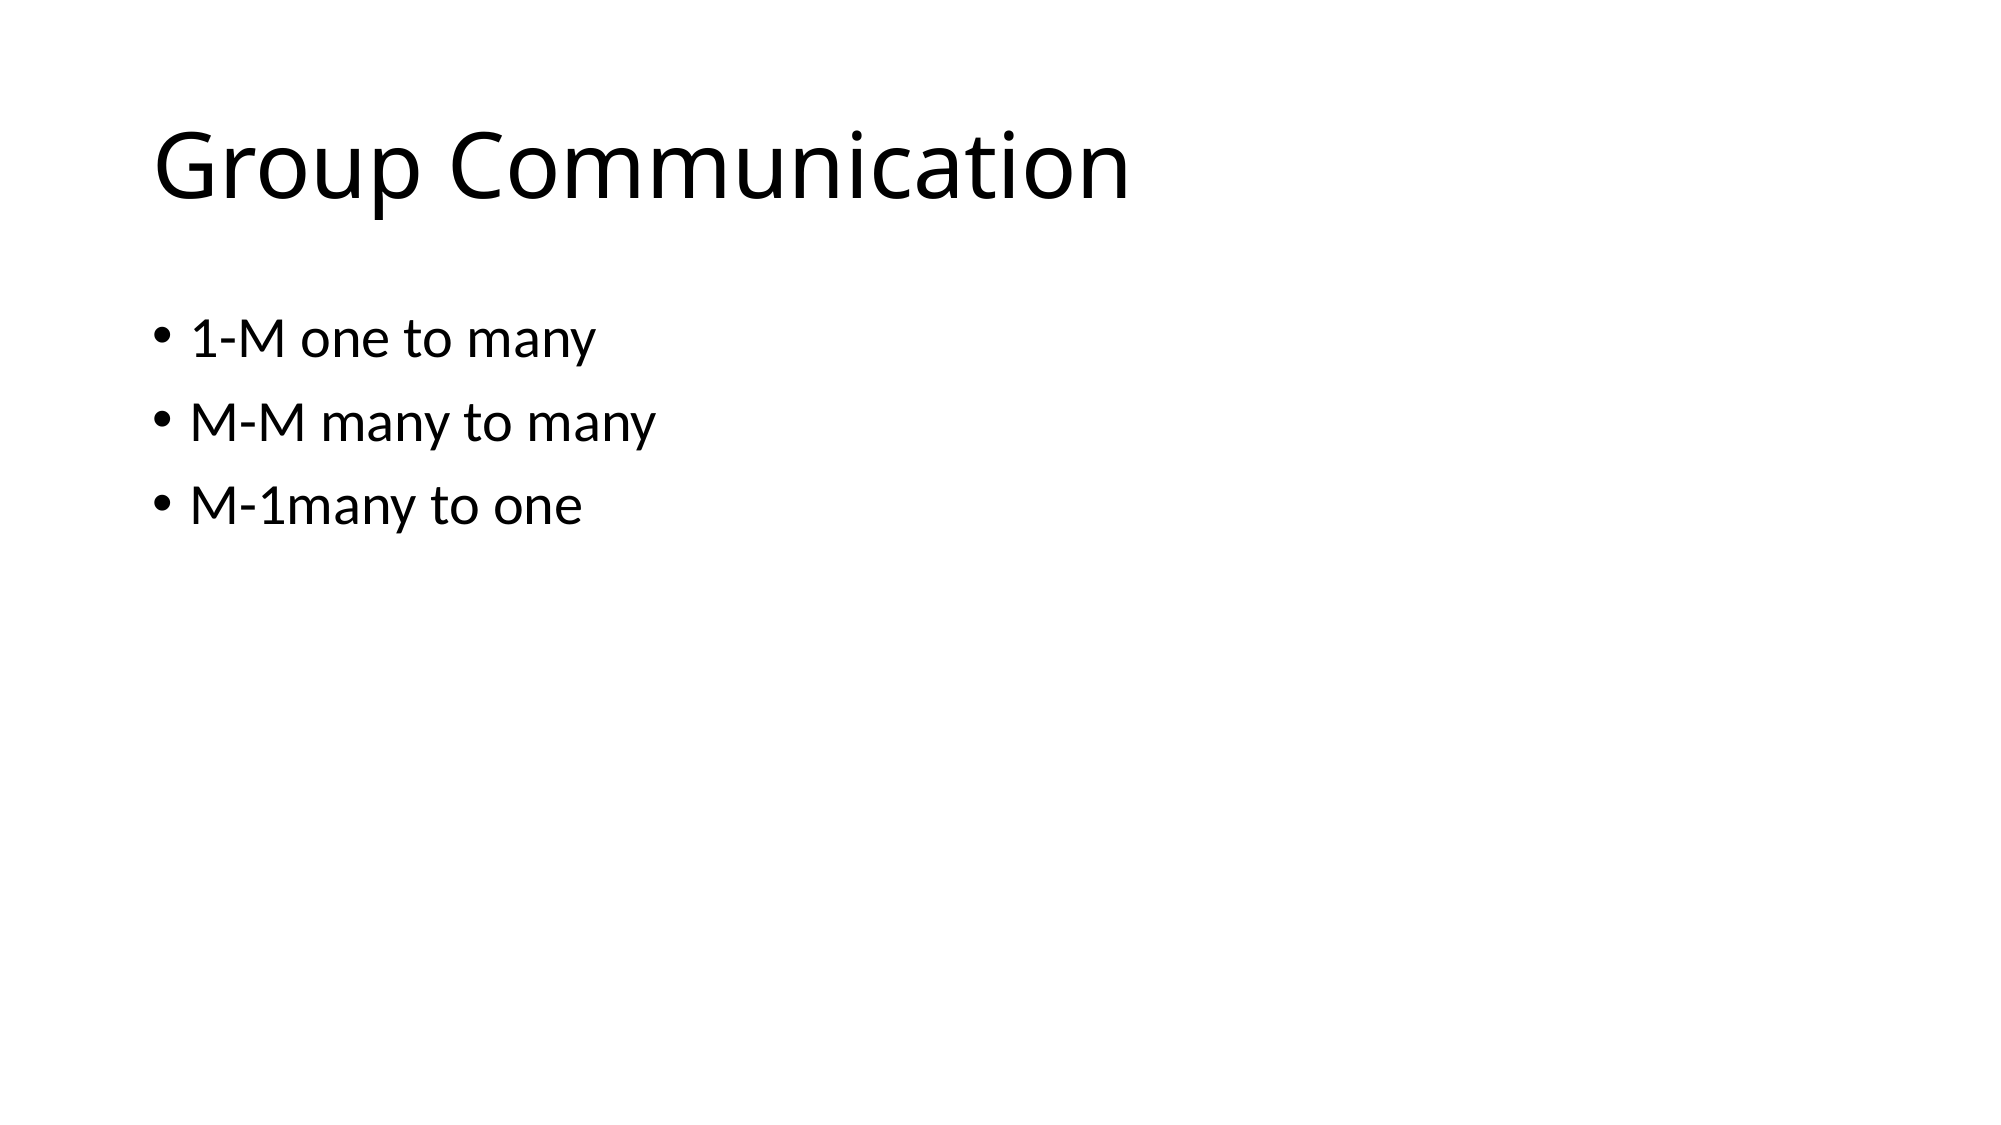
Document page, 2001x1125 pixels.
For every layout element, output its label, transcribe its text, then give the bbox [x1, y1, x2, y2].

title Group Communication [137, 59, 1863, 278]
list 1-M one to many M-M many to many M-1many to one [137, 299, 1863, 1014]
